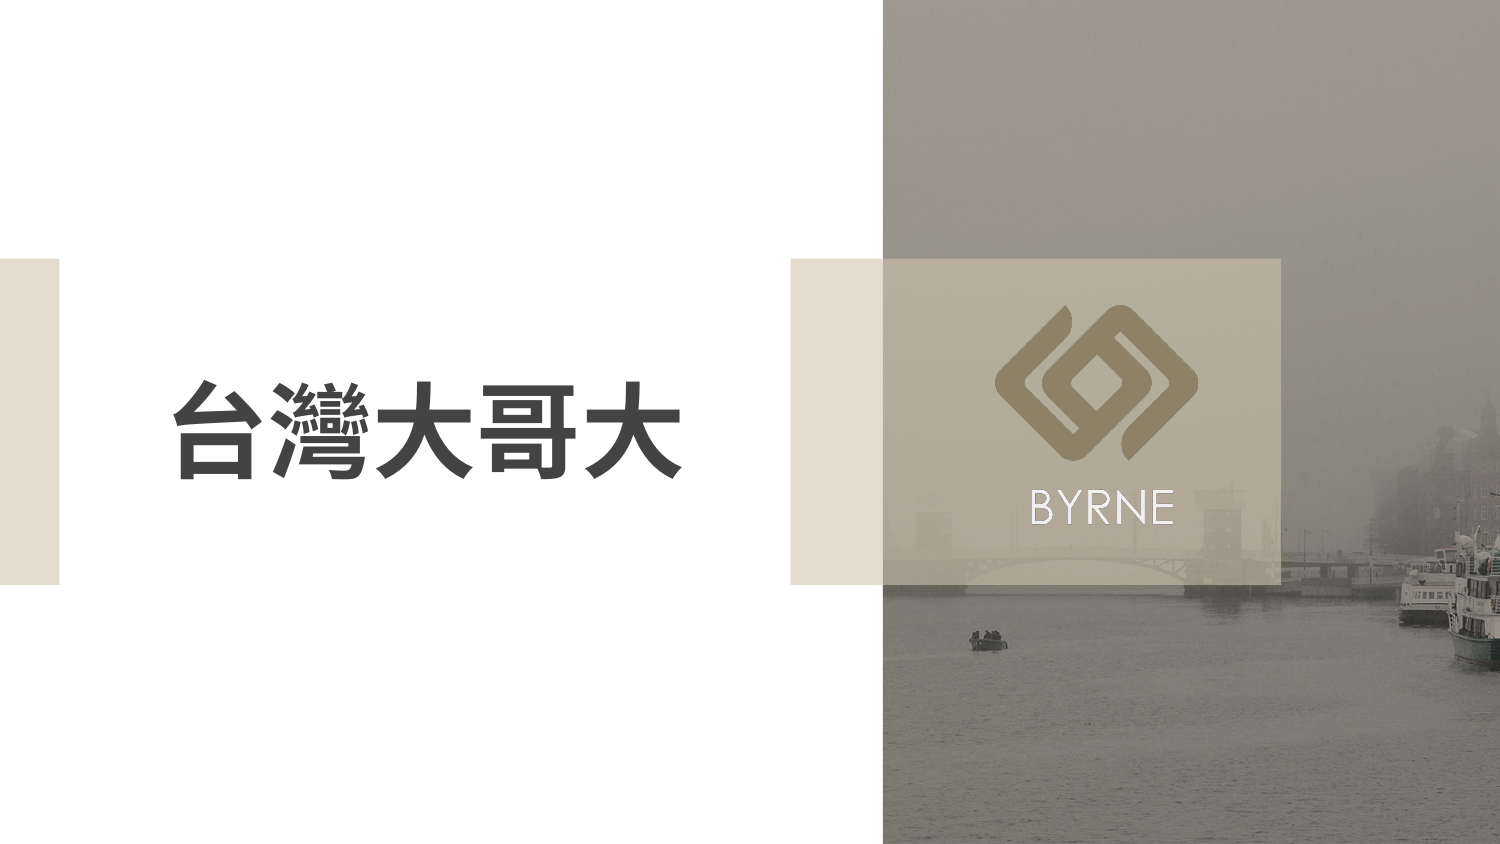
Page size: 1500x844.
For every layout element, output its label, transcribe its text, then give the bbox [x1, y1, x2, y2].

text_box [790, 258, 877, 585]
title 台灣大哥大 [60, 355, 791, 503]
text_box [0, 258, 60, 585]
picture [882, 0, 1500, 844]
